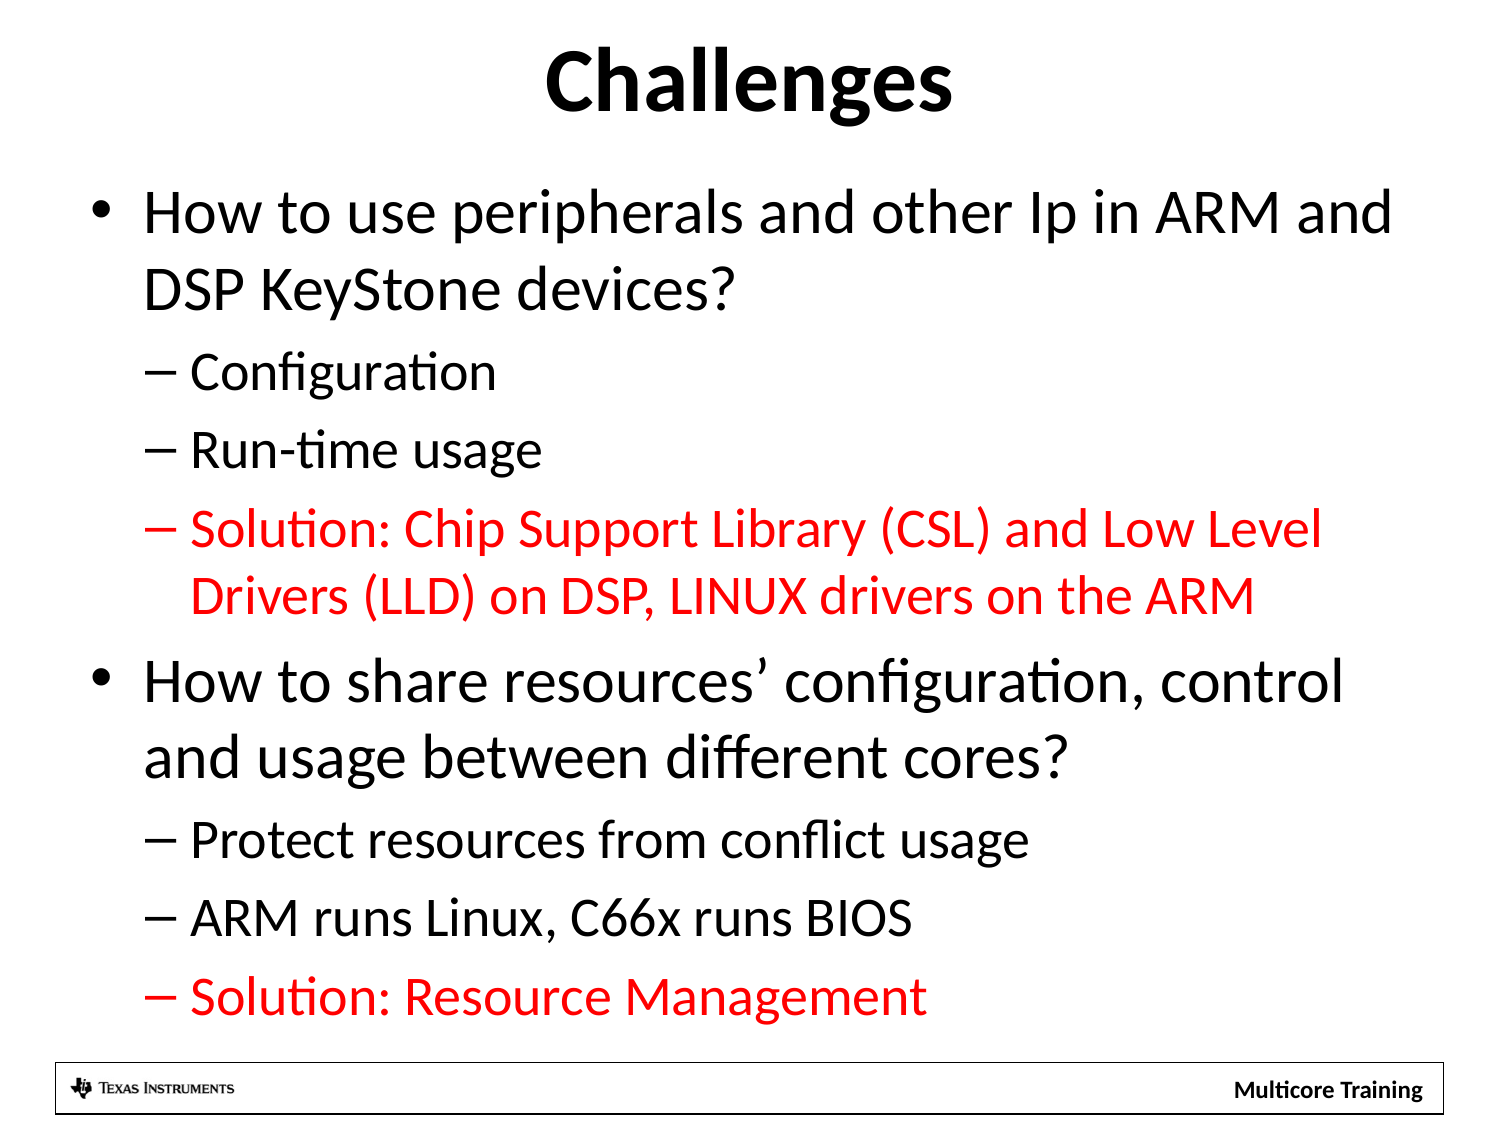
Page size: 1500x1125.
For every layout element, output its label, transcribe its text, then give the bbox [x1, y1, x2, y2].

title Challenges [74, 12, 1426, 138]
list How to use peripherals and other Ip in ARM and DSP KeyStone devices? Configuration Run-time usage Solution: Chip Support Library (CSL) and Low Level Drivers (LLD) on DSP, LINUX drivers on the ARM How to share resources’ configuration, control and usage between different cores? Protect resources from conflict usage ARM runs Linux, C66x runs BIOS Solution: Resource Management [74, 162, 1426, 1038]
picture [59, 1066, 245, 1110]
